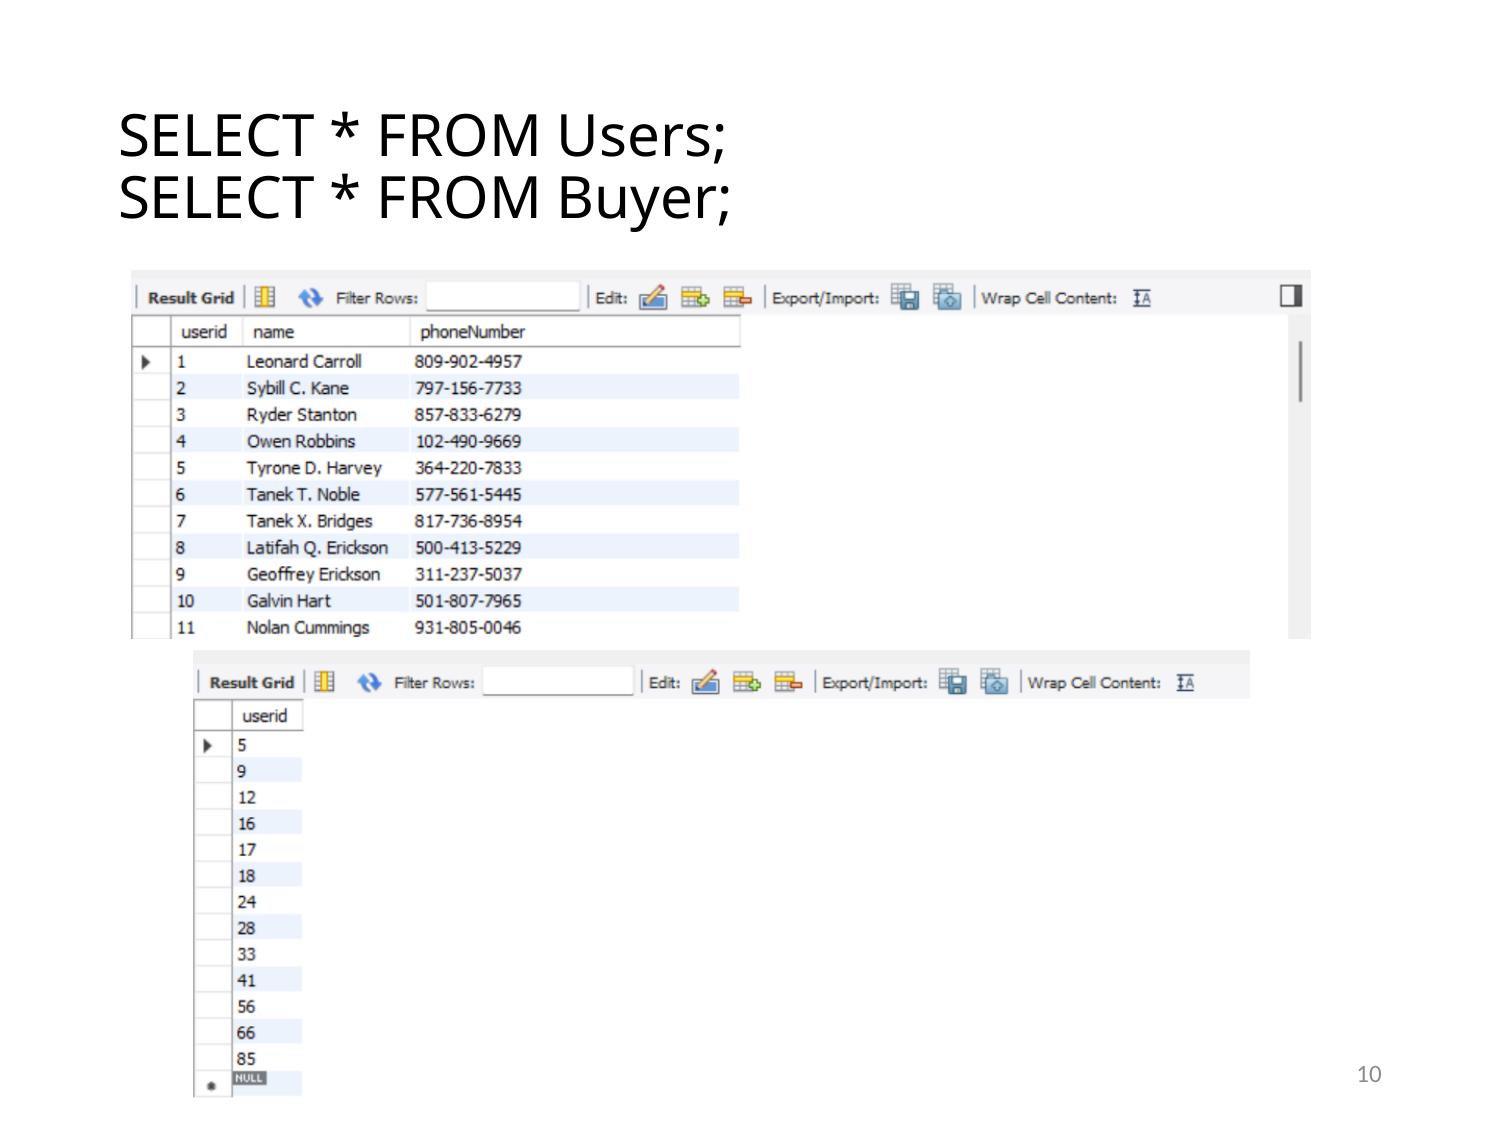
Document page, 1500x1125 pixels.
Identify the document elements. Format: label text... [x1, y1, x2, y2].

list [131, 270, 1311, 639]
title SELECT * FROM Users; SELECT * FROM Buyer; [103, 59, 1397, 278]
slide_number 10 [1250, 1042, 1397, 1103]
picture [192, 650, 1250, 1103]
